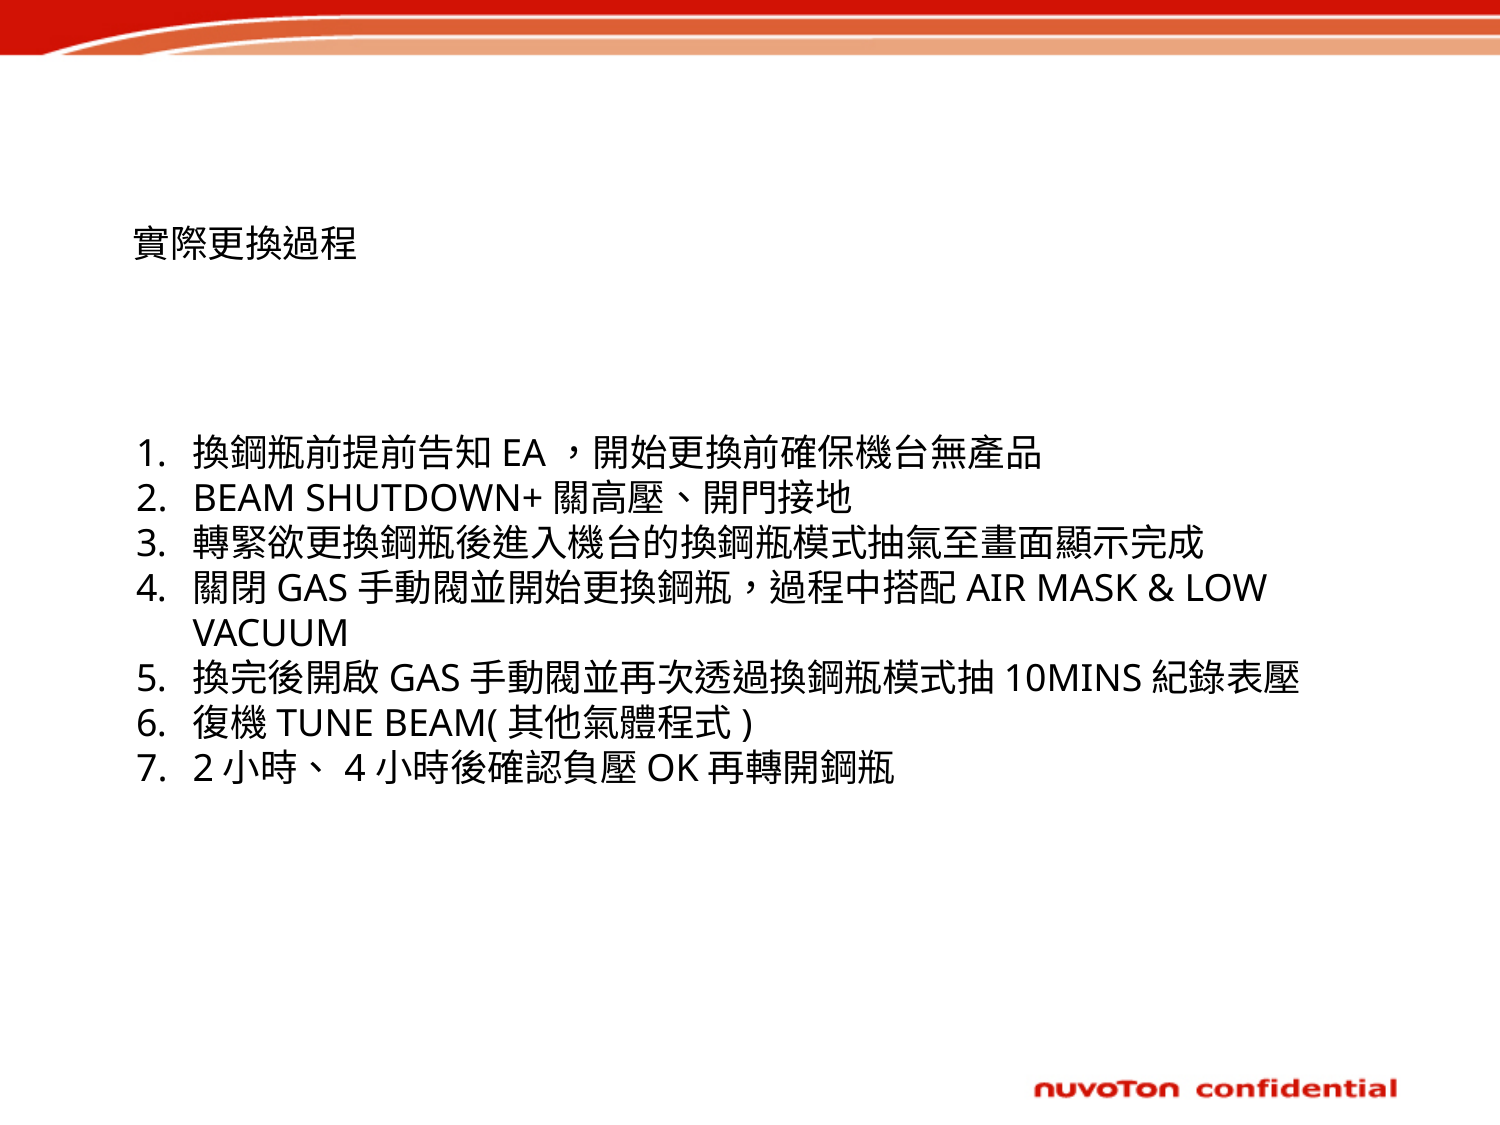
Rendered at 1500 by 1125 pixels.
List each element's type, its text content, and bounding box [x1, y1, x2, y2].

title 實際更換過程 [117, 148, 1400, 337]
text_box 換鋼瓶前提前告知EA，開始更換前確保機台無產品 BEAM SHUTDOWN+關高壓、開門接地 轉緊欲更換鋼瓶後進入機台的換鋼瓶模式抽氣至畫面顯示完成 關閉GAS手動閥並開始更換鋼瓶，過程中搭配AIR MASK & LOW VACUUM 換完後開啟GAS手動閥並再次透過換鋼瓶模式抽10MINS紀錄表壓 復機TUNE BEAM(其他氣體程式) 2小時、4小時後確認負壓OK再轉開鋼瓶 [121, 537, 1403, 725]
picture [0, 0, 1500, 1125]
